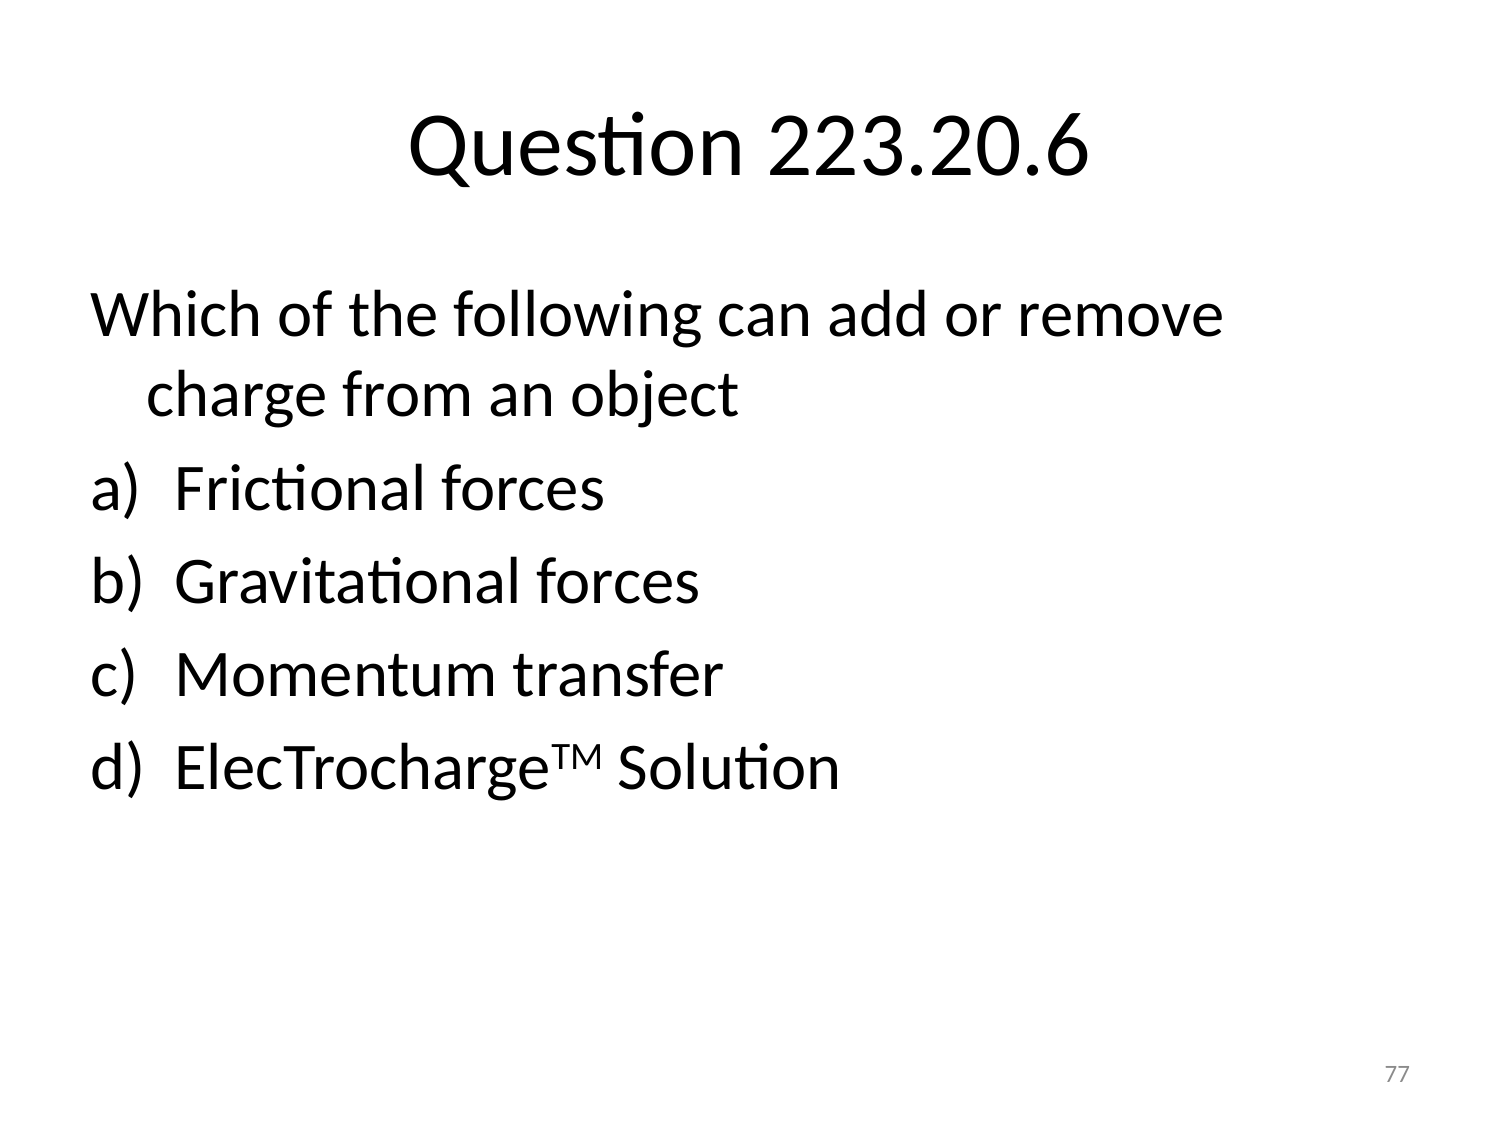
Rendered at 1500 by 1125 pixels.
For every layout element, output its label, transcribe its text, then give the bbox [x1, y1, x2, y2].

slide_number 77 [1074, 1042, 1425, 1103]
title Question 223.20.6 [75, 45, 1425, 233]
list Which of the following can add or remove charge from an object Frictional forces Gravitational forces Momentum transfer ElecTrochargeTM Solution [75, 262, 1425, 1005]
